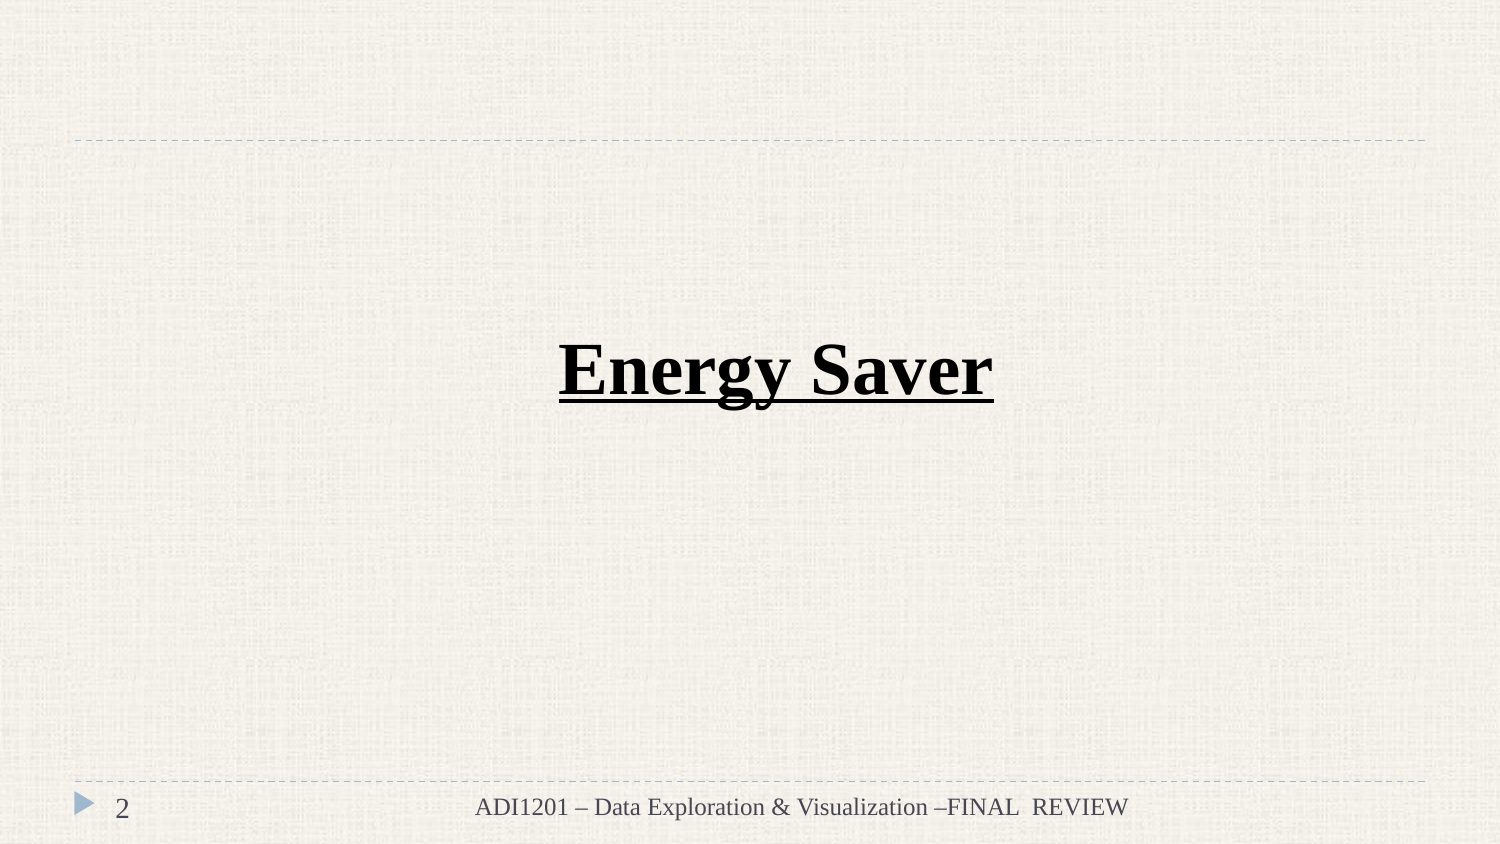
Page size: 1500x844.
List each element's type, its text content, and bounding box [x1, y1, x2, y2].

slide_number ‹#› [100, 782, 426, 827]
footer ADI1201 – Data Exploration & Visualization –FINAL REVIEW [426, 783, 1151, 826]
text_box Energy Saver [351, 260, 1202, 462]
